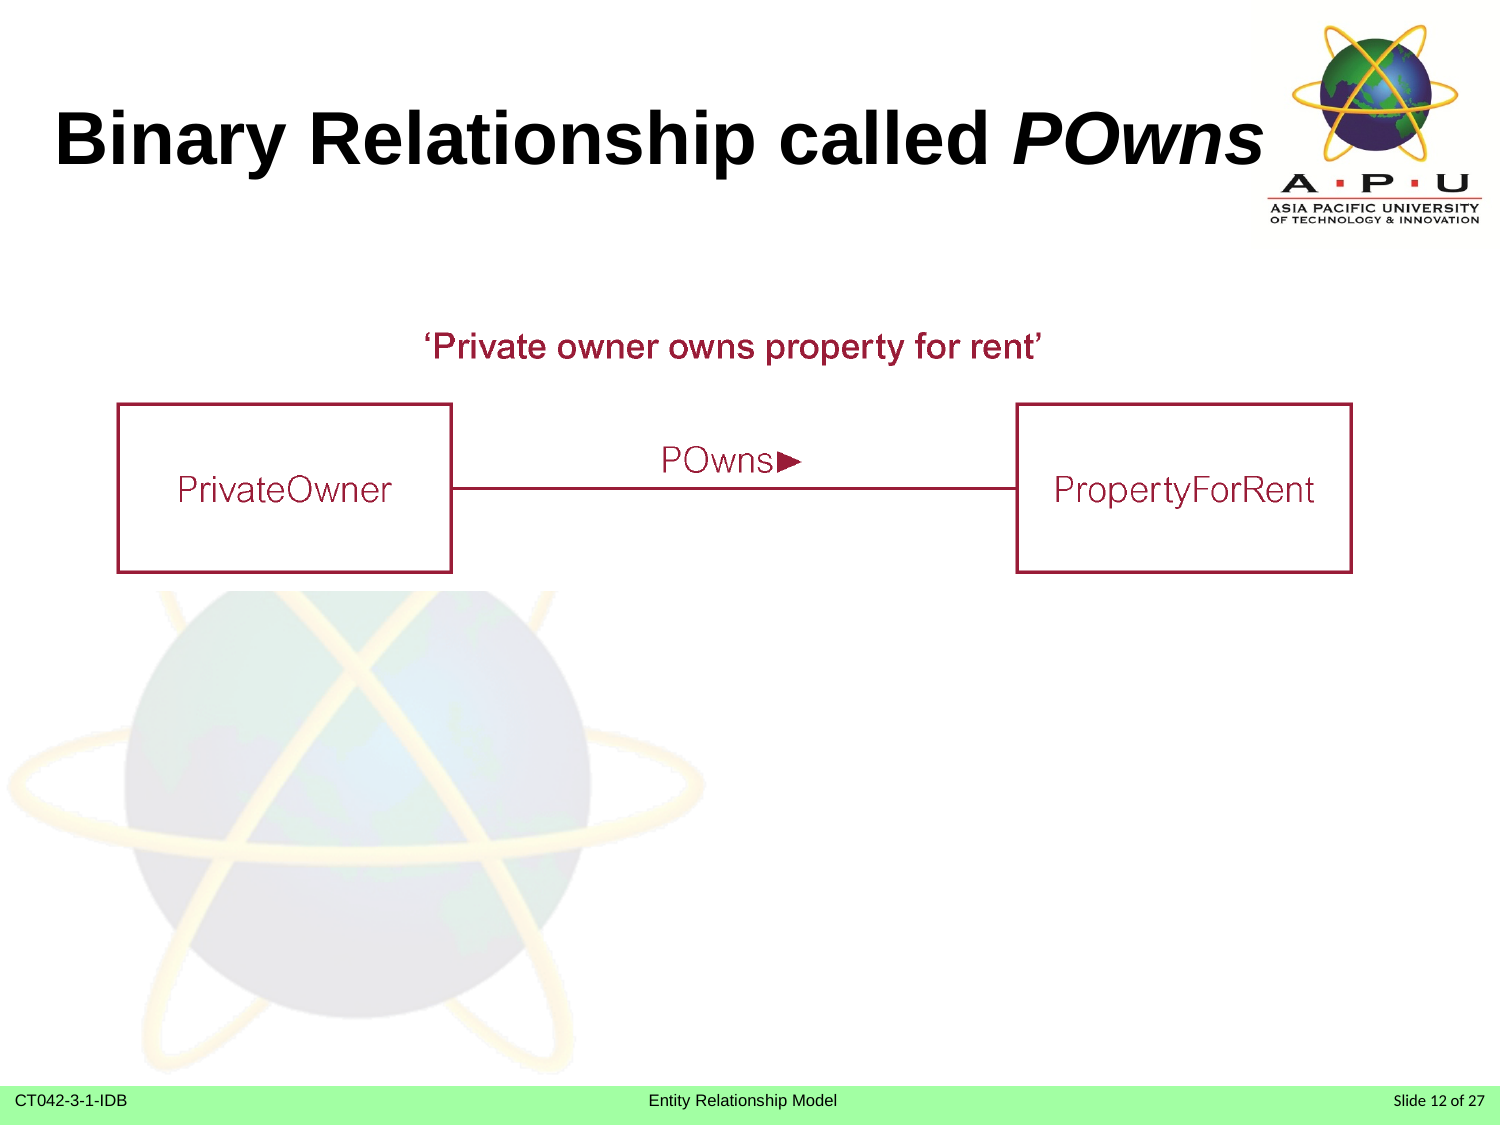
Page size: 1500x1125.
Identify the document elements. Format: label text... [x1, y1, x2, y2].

title Binary Relationship called POwns [10, 43, 1311, 225]
picture [1251, 0, 1500, 249]
picture [99, 312, 1379, 591]
